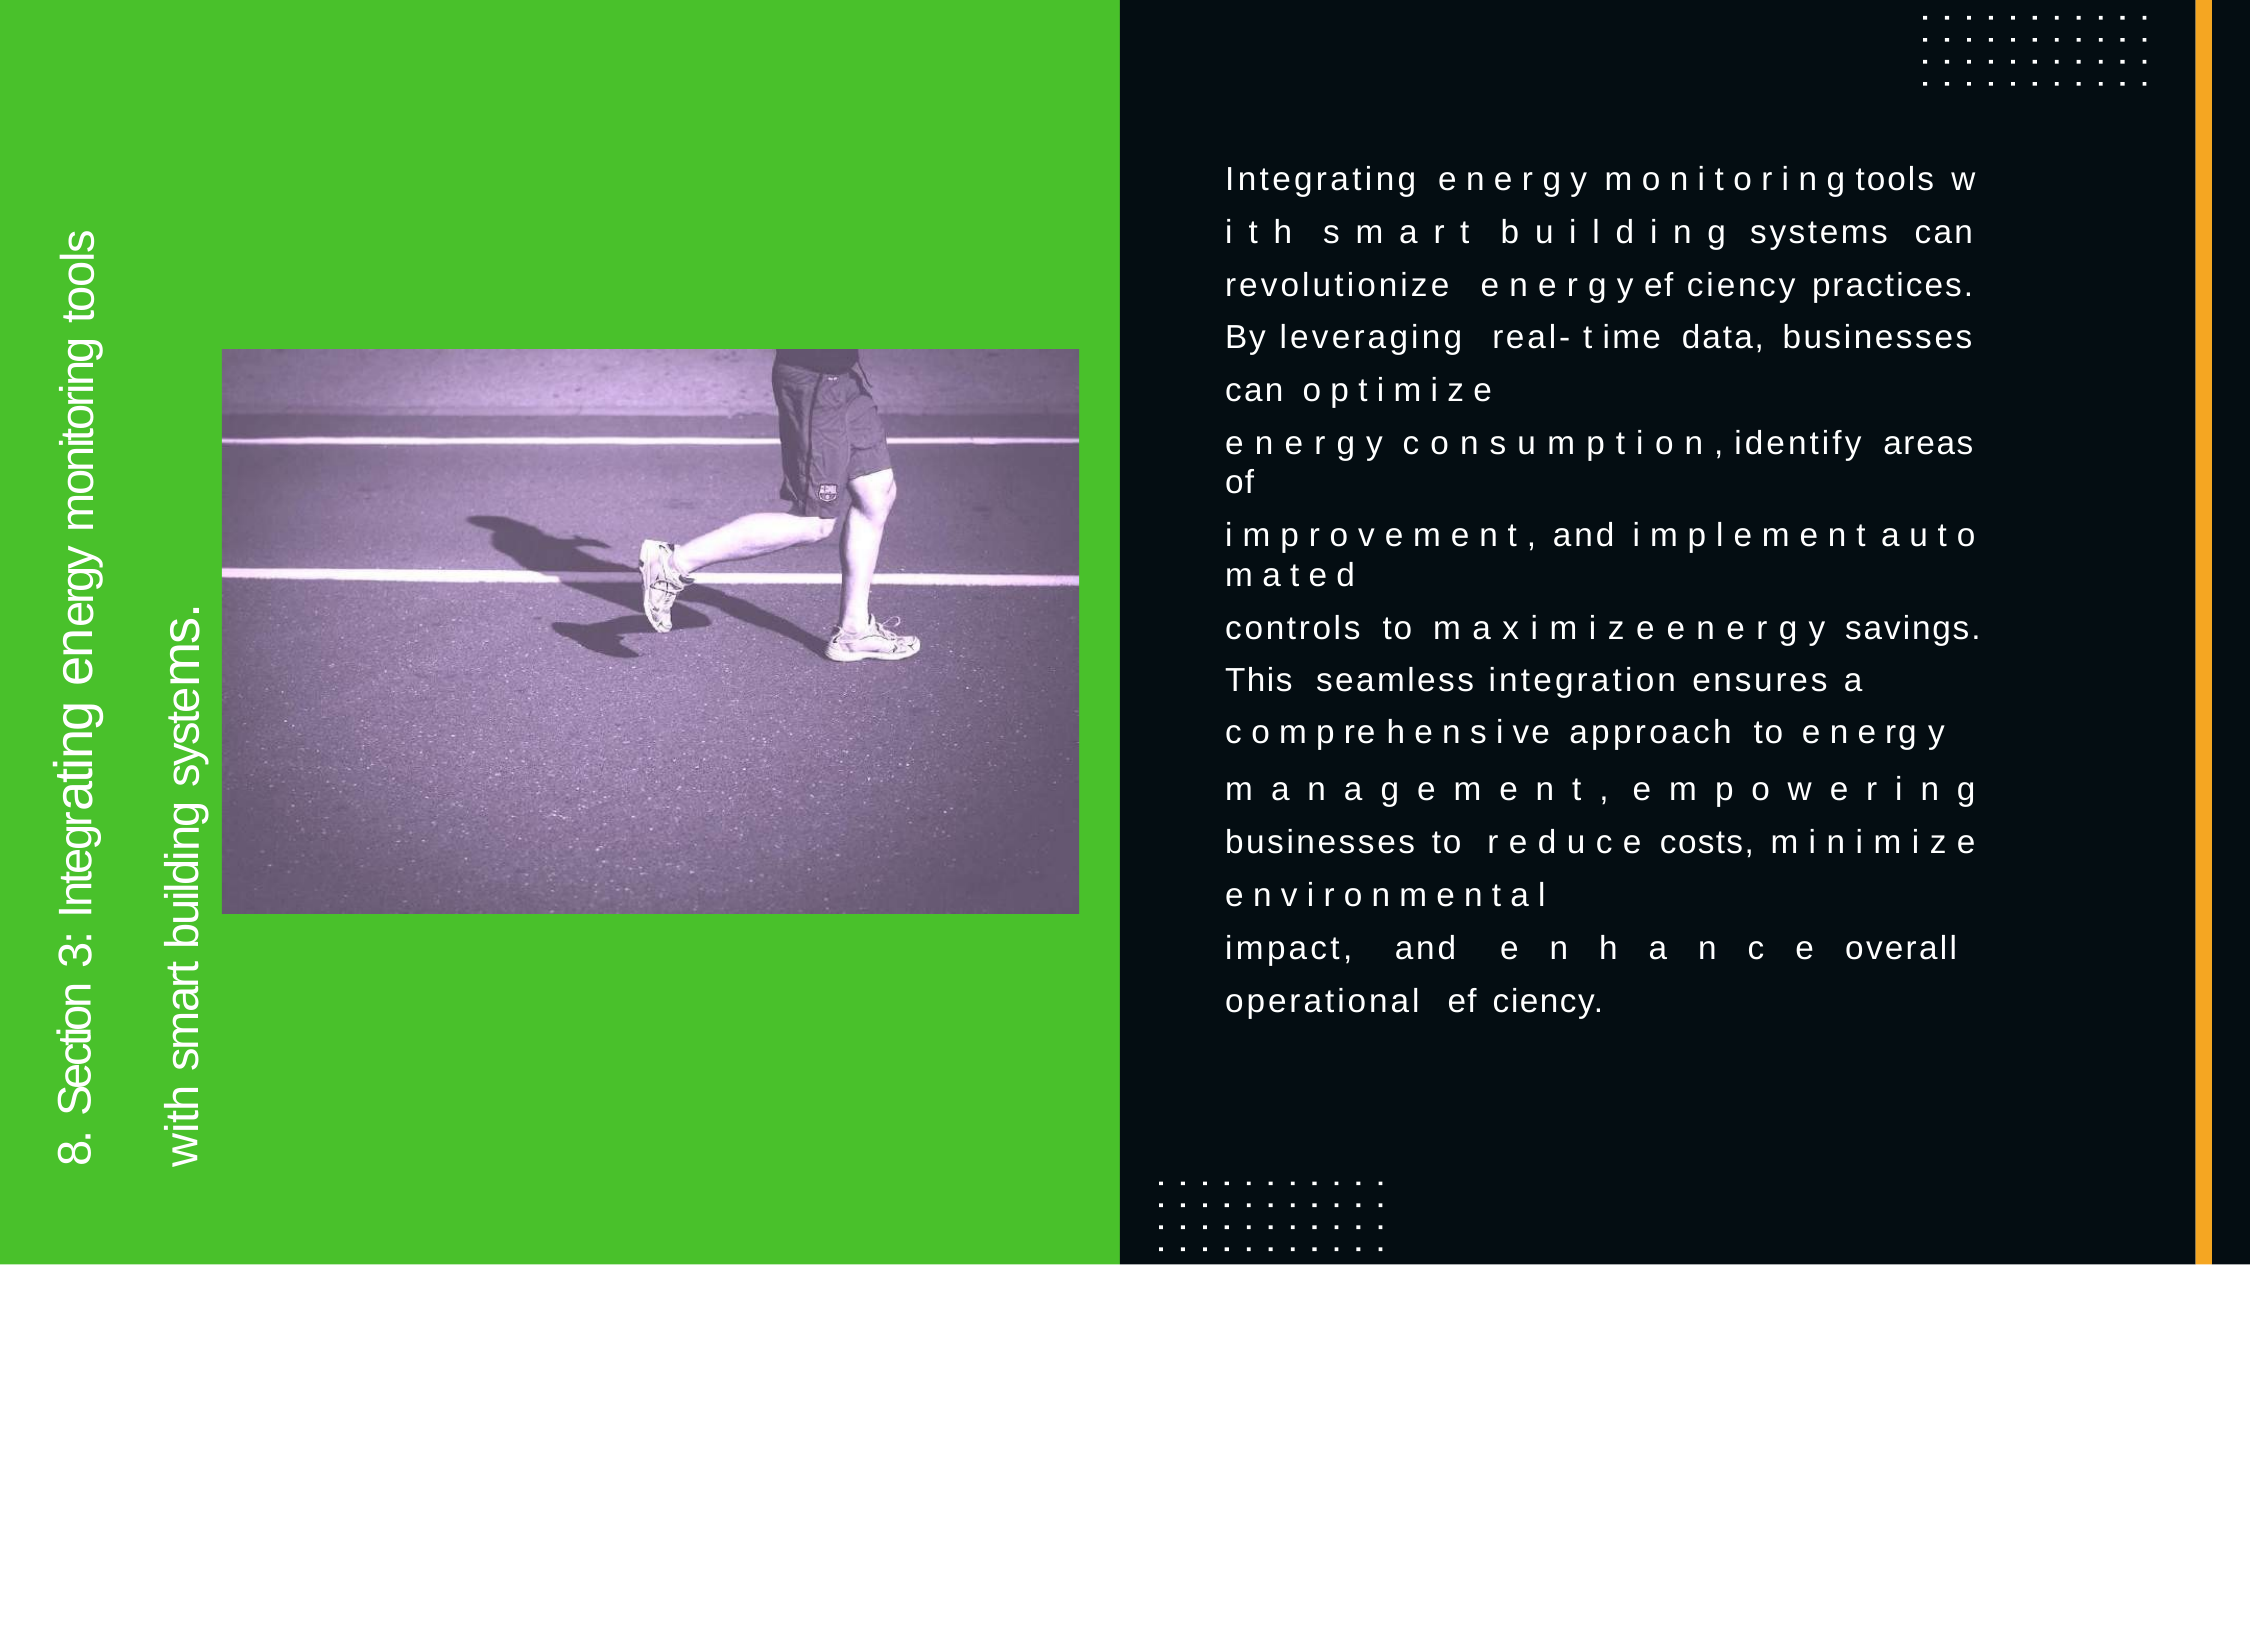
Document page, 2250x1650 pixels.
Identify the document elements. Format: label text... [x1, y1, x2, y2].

text_box Integrating e n e r g y m o n i t o r i n g tools w i t h s m a r t b u i l d i n g systems can revolutionize e n e r g y ef ciency practices. By leveraging real- t ime data, businesses can o p t i m i z e e n e r g y c o n s u m p t i o n , identify areas of i m p r o v e m e n t , and i m p l e m e n t a u t o m a t e d controls to m a x i m i z e e n e r g y savings. This seamless integration ensures a c o m p re h e n s i ve approach to e n e rg y m a n a g e m e n t , e m p o w e r i n g businesses to r e d u c e costs, m i n i m i z e e n v i r o n m e n t a l impact, and e n h a n c e overall operational ef ciency. [1223, 142, 1984, 1019]
text_box 8. Section 3: Integrating energy monitoring tools with smart building systems. [44, 121, 187, 1170]
text_box [221, 349, 1080, 914]
